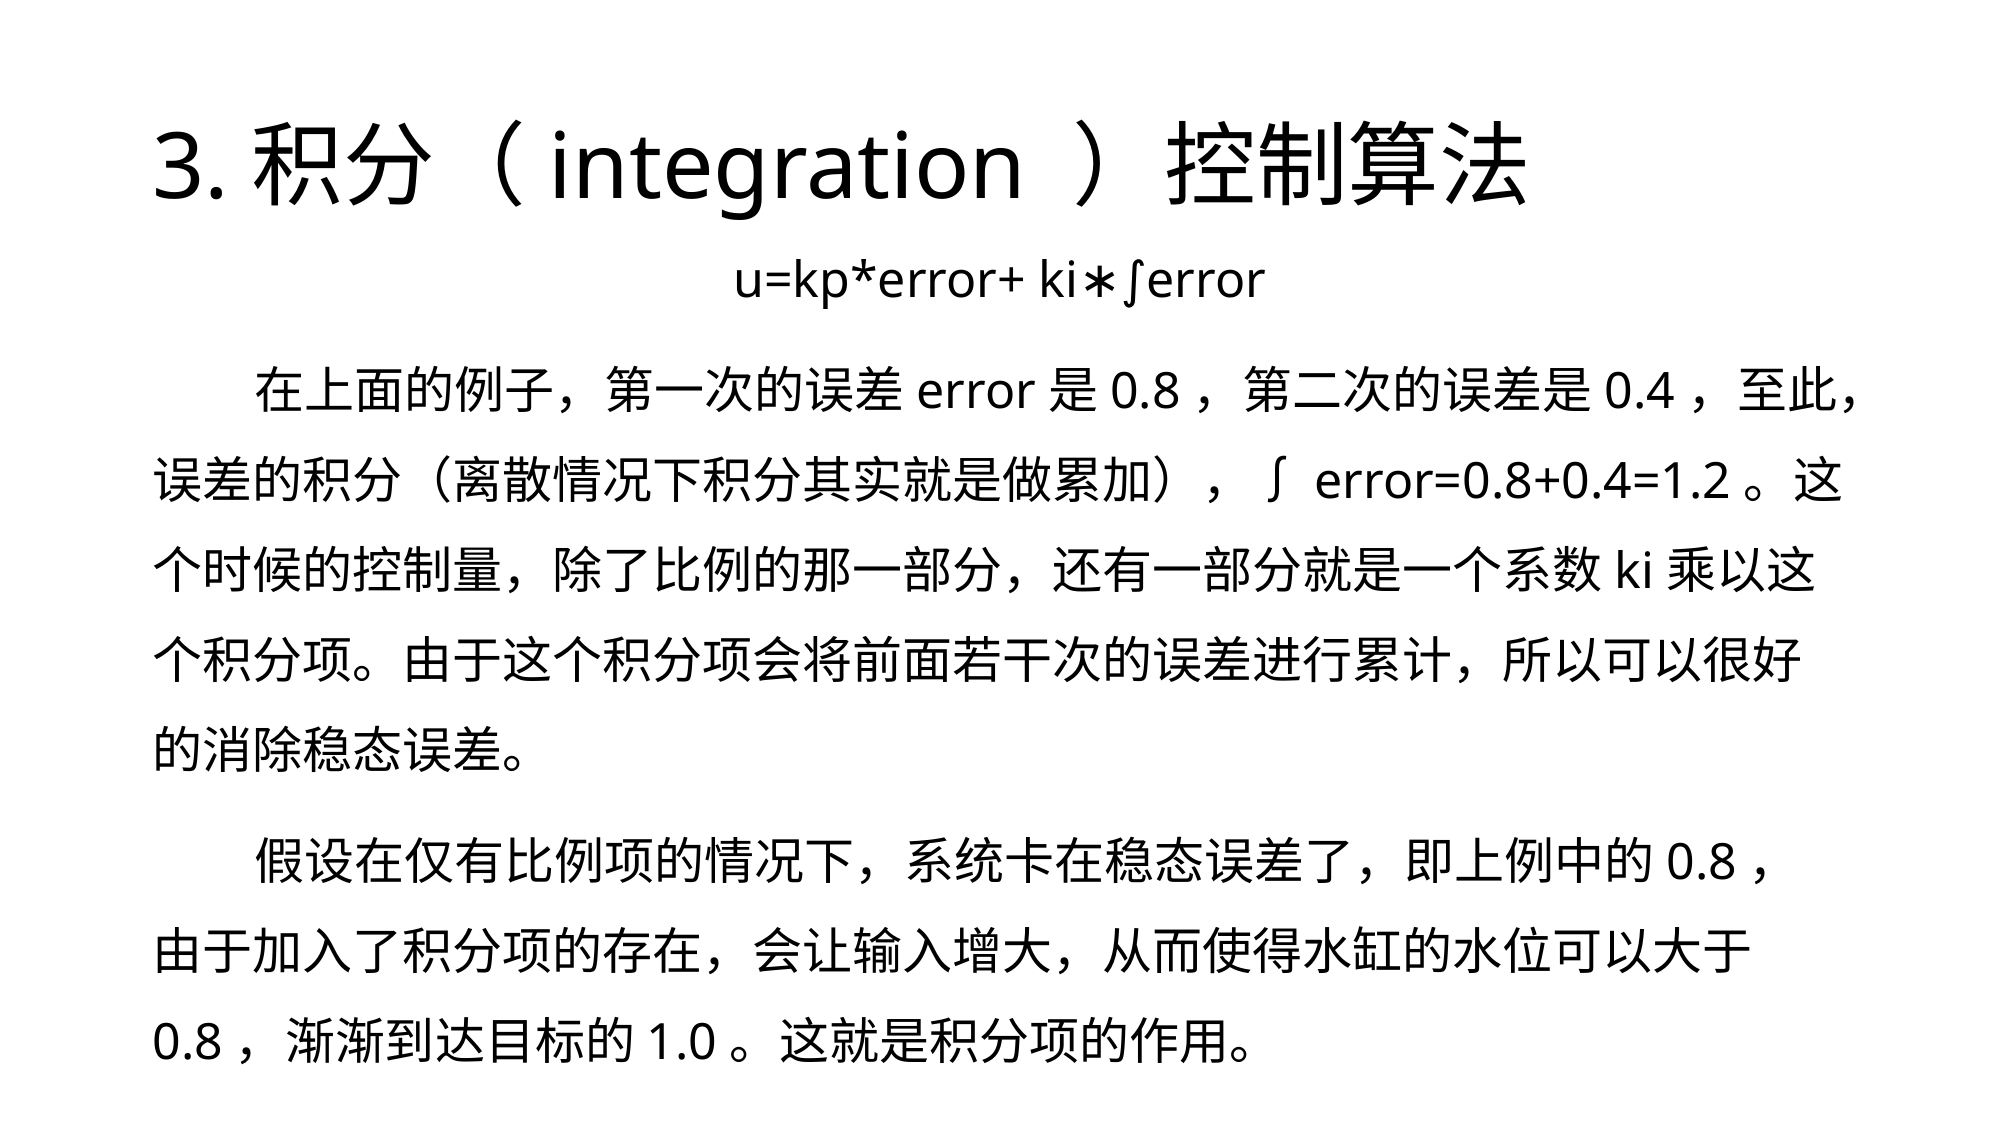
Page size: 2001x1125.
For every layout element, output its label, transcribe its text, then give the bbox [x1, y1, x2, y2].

title 3.积分（integration ）控制算法 [137, 59, 1863, 210]
list u=kp*error+ ki∗∫error 在上面的例子，第一次的误差error是0.8，第二次的误差是0.4，至此，误差的积分（离散情况下积分其实就是做累加），∫error=0.8+0.4=1.2。这个时候的控制量，除了比例的那一部分，还有一部分就是一个系数ki乘以这个积分项。由于这个积分项会将前面若干次的误差进行累计，所以可以很好的消除稳态误差。 假设在仅有比例项的情况下，系统卡在稳态误差了，即上例中的0.8，由于加入了积分项的存在，会让输入增大，从而使得水缸的水位可以大于0.8，渐渐到达目标的1.0。这就是积分项的作用。 [137, 210, 1863, 962]
